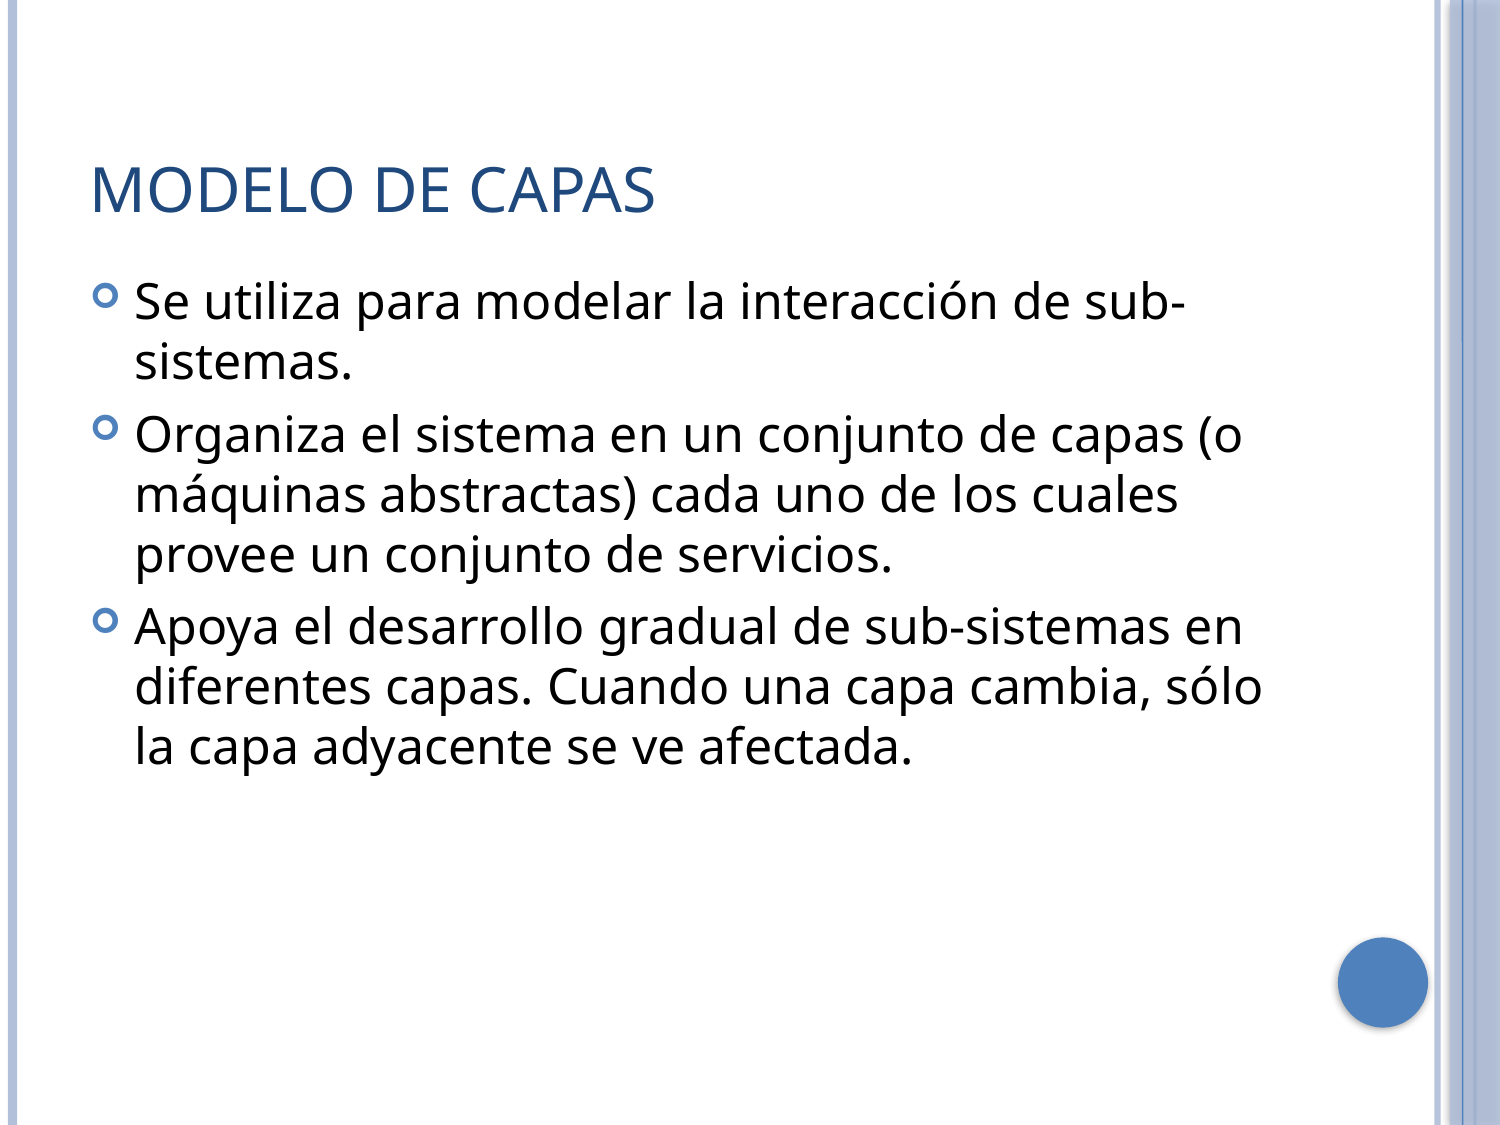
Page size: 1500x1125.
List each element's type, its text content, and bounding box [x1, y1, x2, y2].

list Se utiliza para modelar la interacción de sub-sistemas. Organiza el sistema en un conjunto de capas (o máquinas abstractas) cada uno de los cuales provee un conjunto de servicios. Apoya el desarrollo gradual de sub-sistemas en diferentes capas. Cuando una capa cambia, sólo la capa adyacente se ve afectada. [74, 262, 1301, 1063]
title Modelo de capas [75, 45, 1300, 233]
